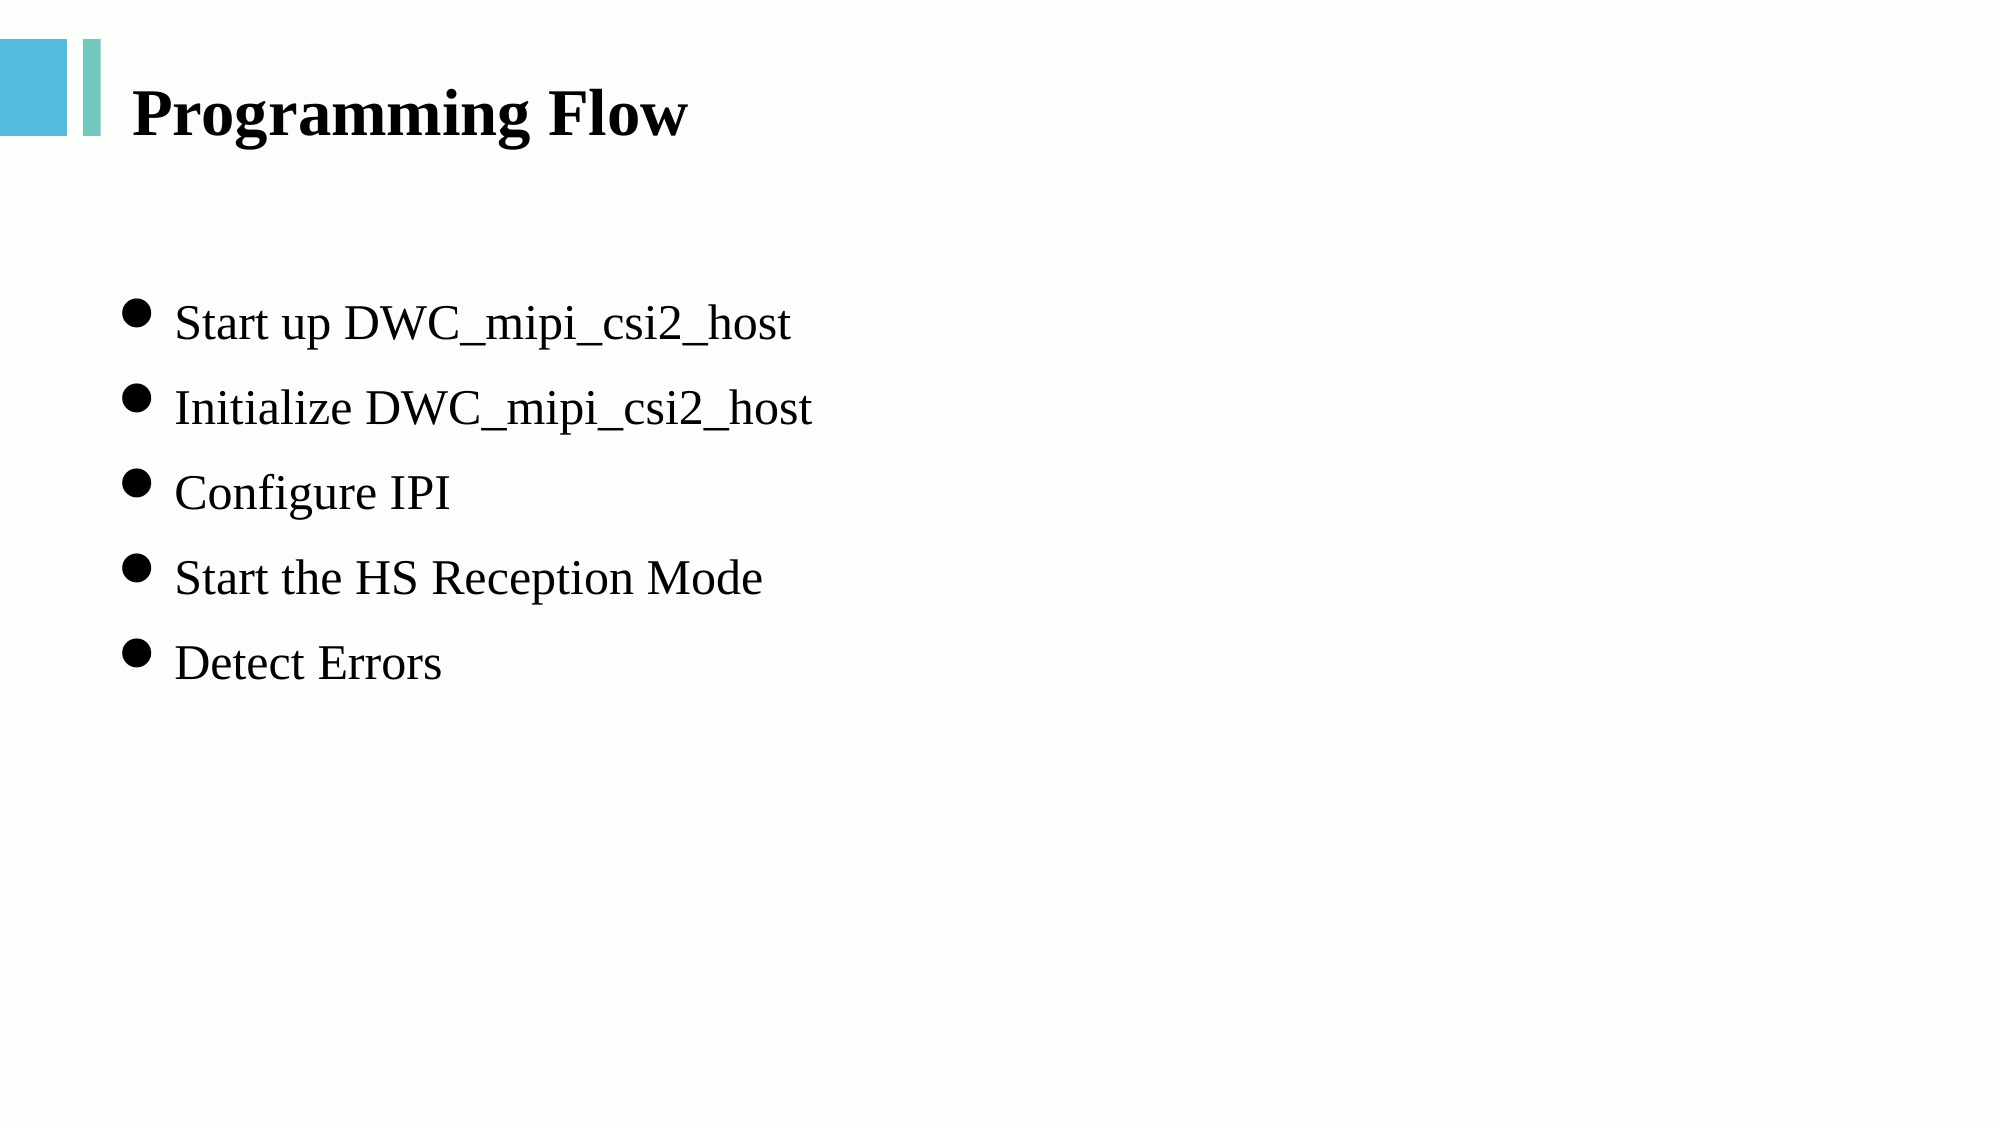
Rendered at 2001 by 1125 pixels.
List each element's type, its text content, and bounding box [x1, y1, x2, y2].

title Programming Flow [117, 39, 1900, 179]
list Start up DWC_mipi_csi2_host Initialize DWC_mipi_csi2_host Configure IPI Start the HS Reception Mode Detect Errors [103, 196, 1904, 700]
